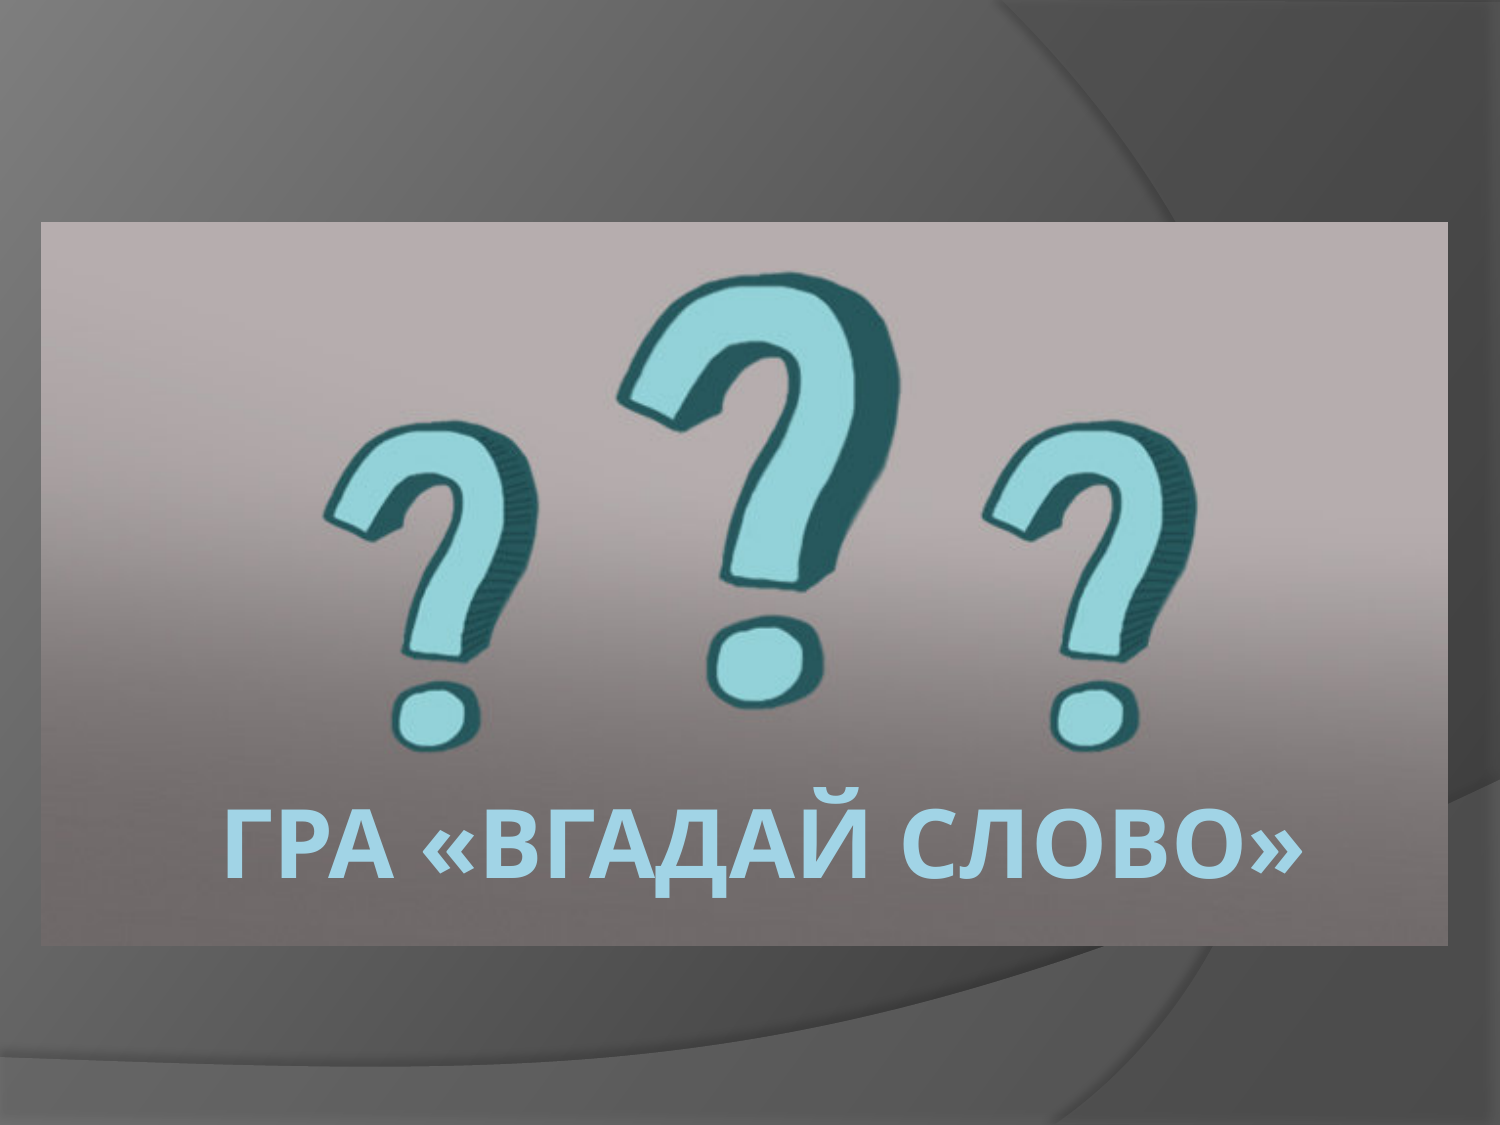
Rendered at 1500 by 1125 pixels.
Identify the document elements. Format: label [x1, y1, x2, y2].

picture [41, 222, 1449, 946]
